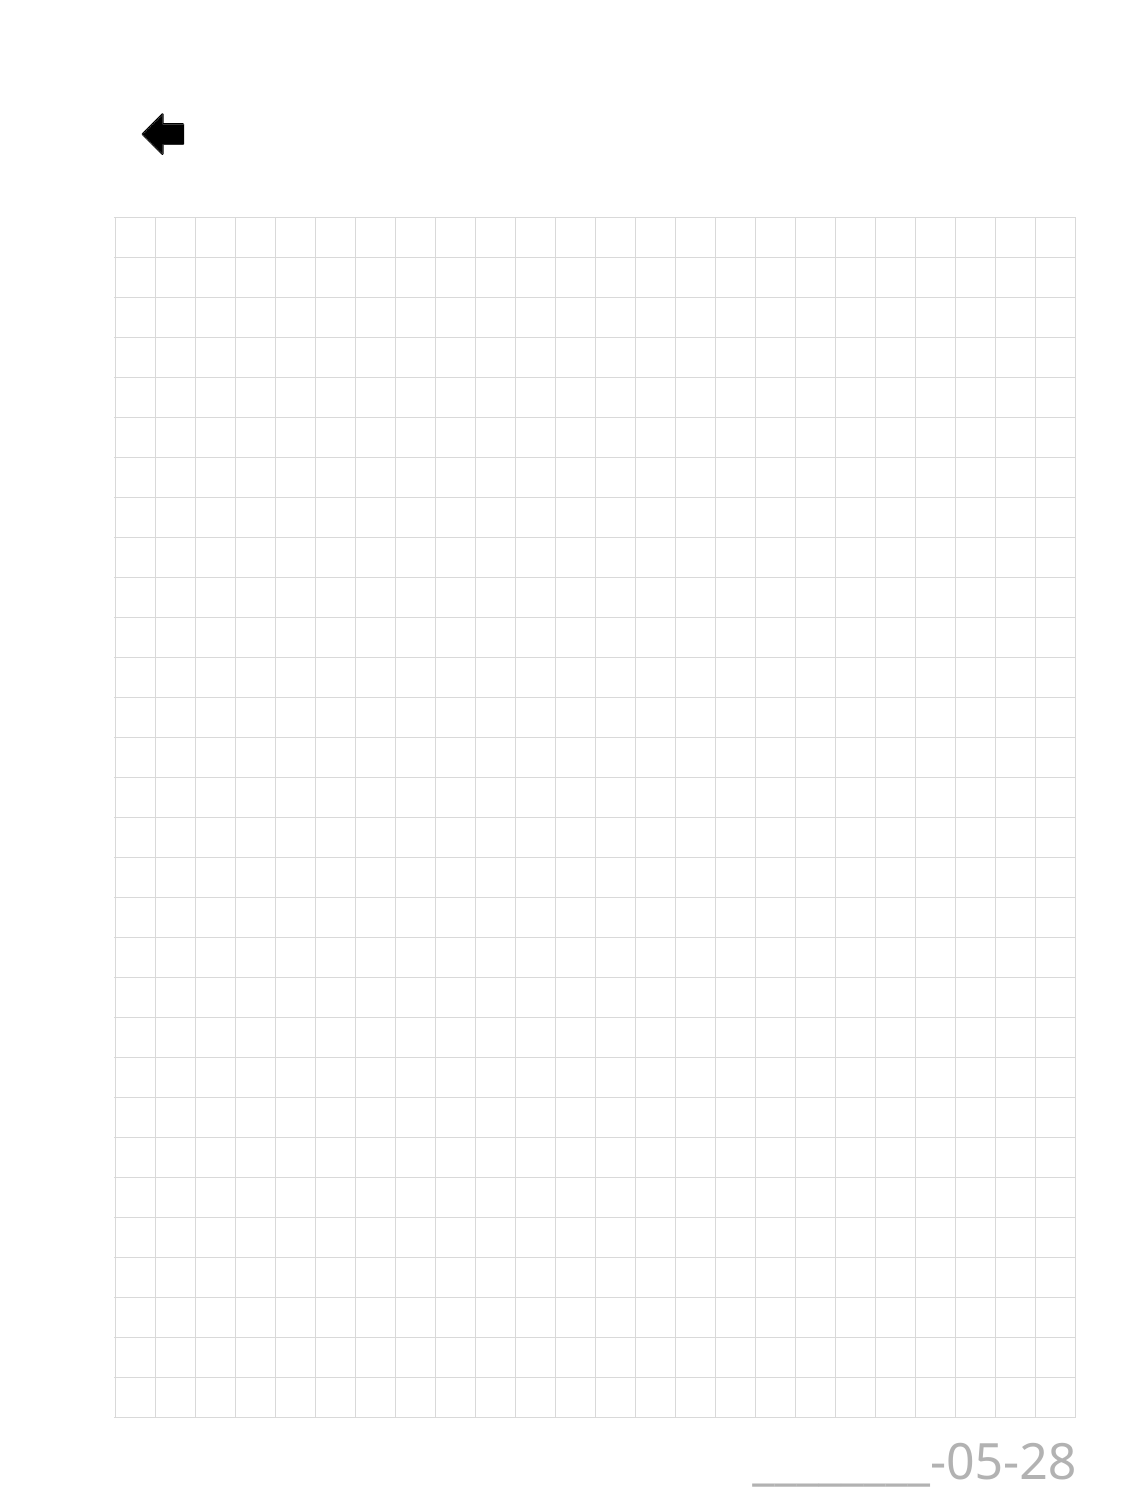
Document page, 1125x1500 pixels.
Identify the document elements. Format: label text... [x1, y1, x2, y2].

slide_number ________-05-28 [537, 1430, 1077, 1491]
picture [142, 114, 184, 155]
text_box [113, 113, 1077, 1418]
